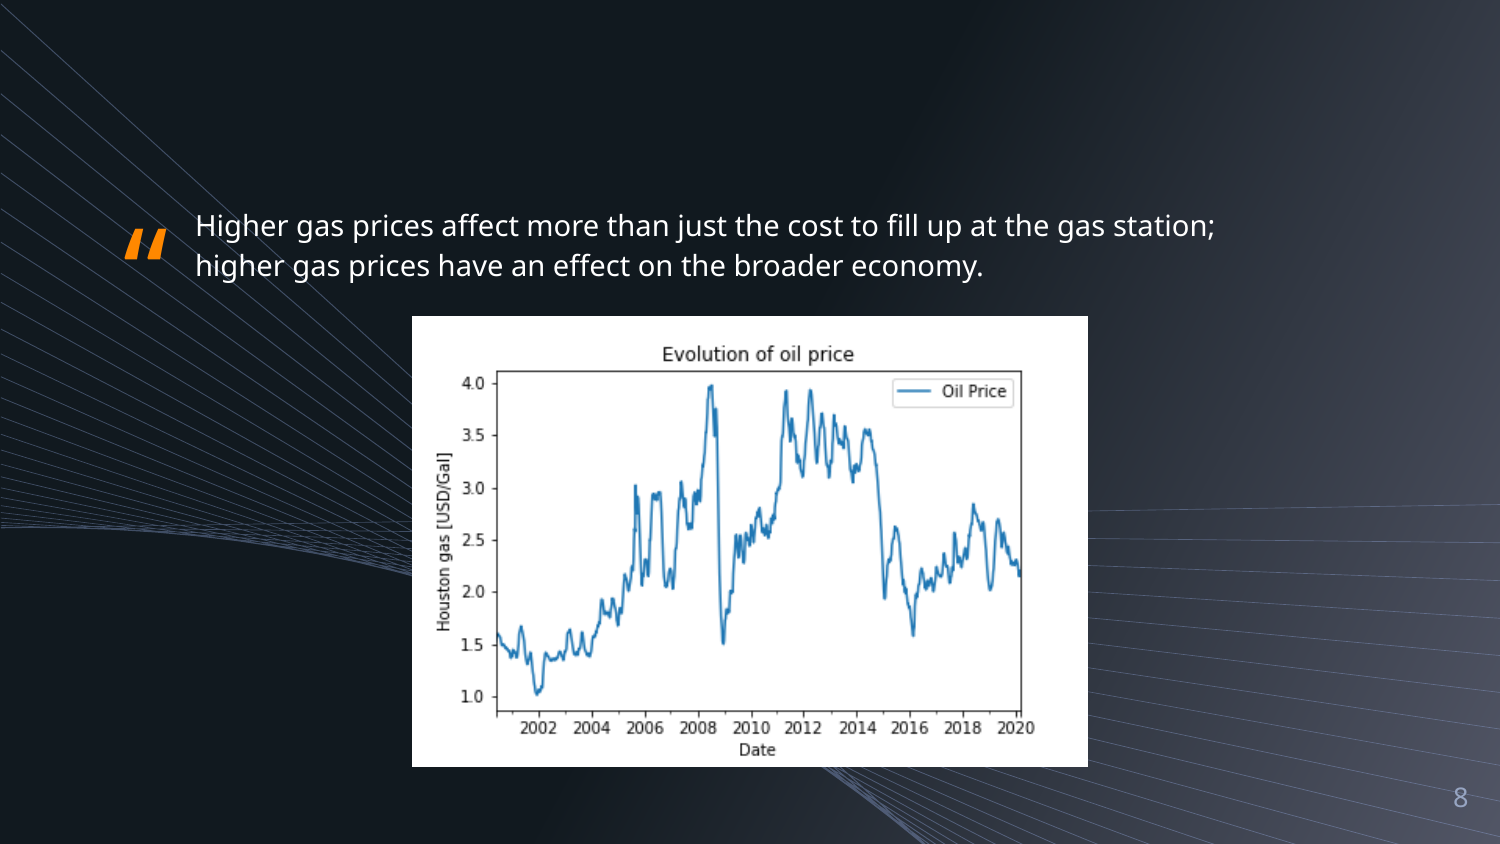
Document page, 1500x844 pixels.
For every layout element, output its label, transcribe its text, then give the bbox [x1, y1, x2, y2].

slide_number ‹#› [1378, 766, 1469, 832]
list Higher gas prices affect more than just the cost to fill up at the gas station; higher gas prices have an effect on the broader economy. [195, 202, 1305, 642]
picture [412, 316, 1088, 767]
